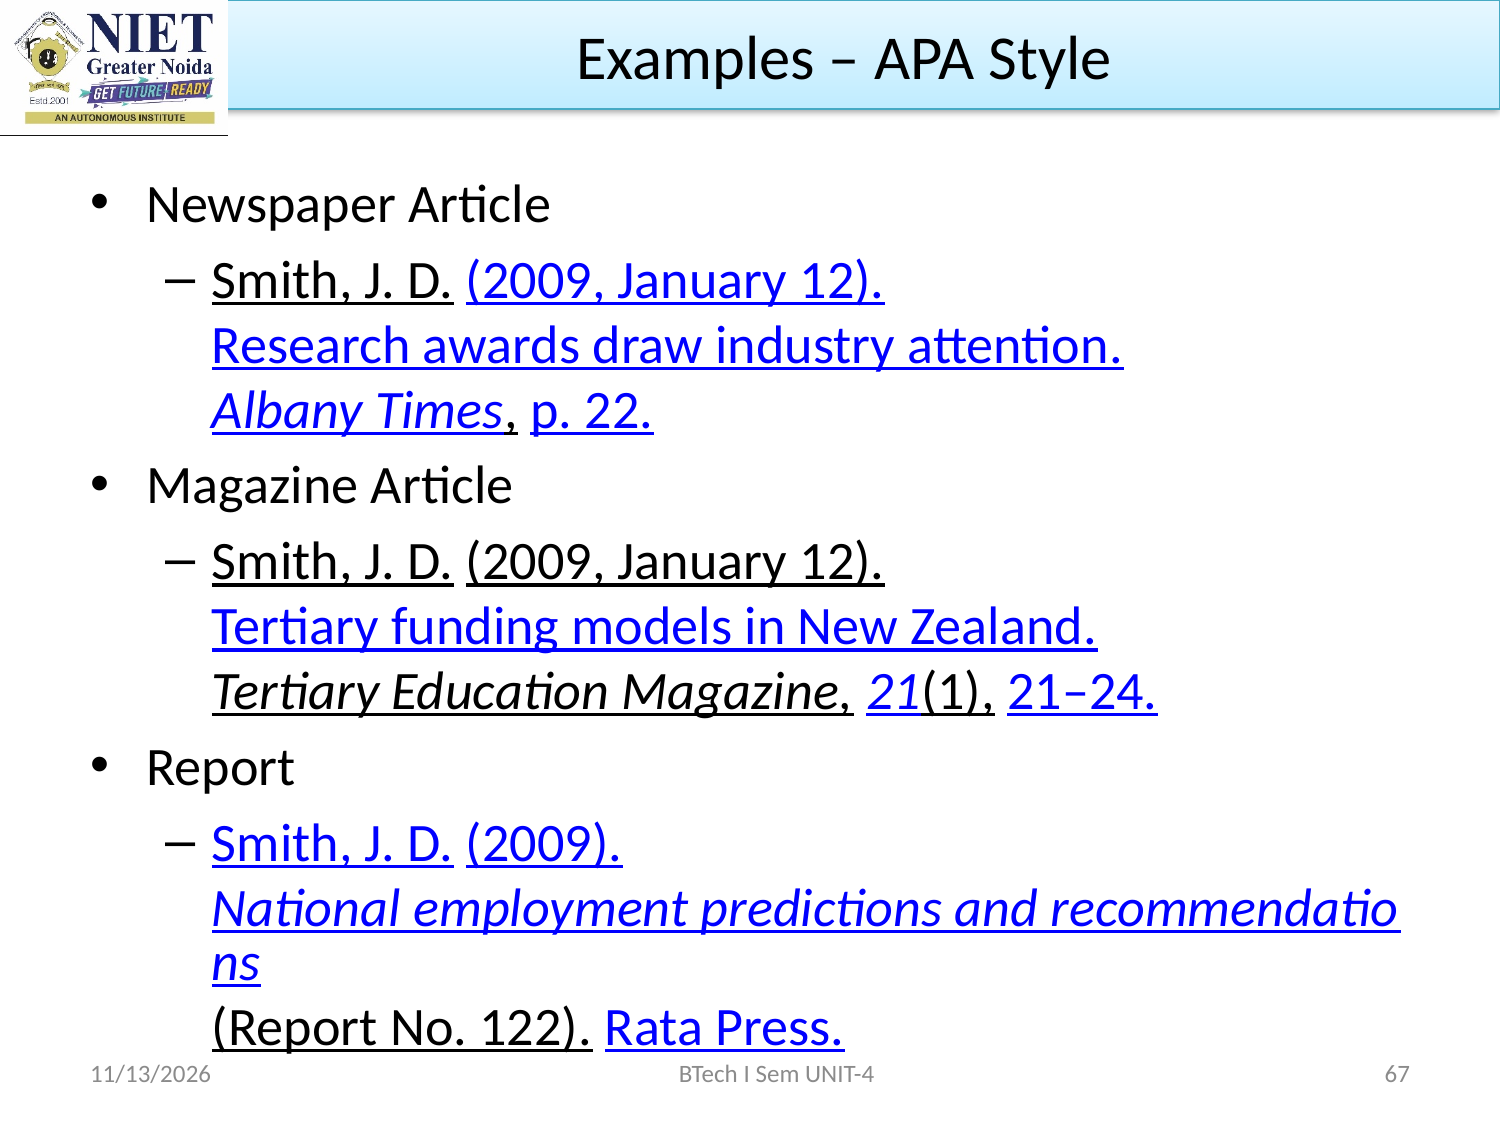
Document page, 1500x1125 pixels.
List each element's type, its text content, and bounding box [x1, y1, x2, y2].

list Newspaper Article Smith, J. D. (2009, January 12). Research awards draw industry attention. Albany Times, p. 22. Magazine Article Smith, J. D. (2009, January 12). Tertiary funding models in New Zealand. Tertiary Education Magazine, 21(1), 21–24. Report Smith, J. D. (2009). National employment predictions and recommendations(Report No. 122). Rata Press. (Source: https://owll.massey.ac.nz/referencing/apa-interactive.php) [75, 160, 1425, 1005]
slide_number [75, 1042, 425, 1103]
footer BTech I Sem UNIT-4 [512, 1042, 1105, 1103]
text_box Examples – APA Style [229, 0, 1500, 110]
picture [0, 0, 228, 137]
slide_number 67 [1105, 1042, 1425, 1103]
